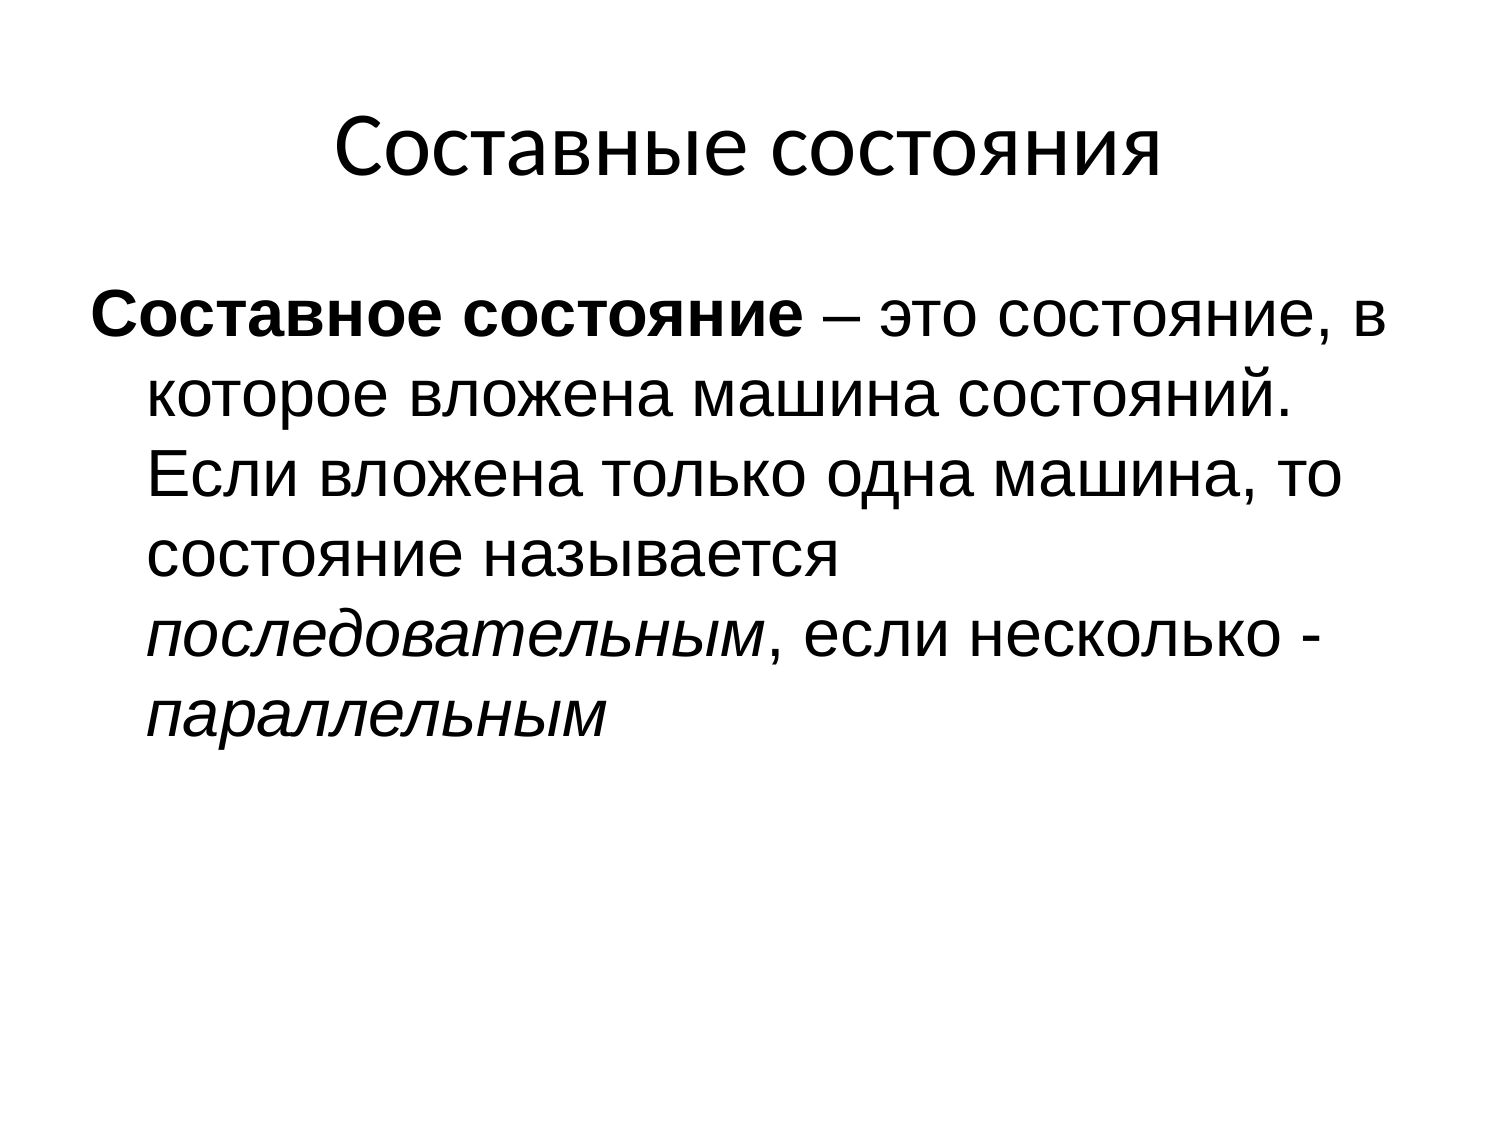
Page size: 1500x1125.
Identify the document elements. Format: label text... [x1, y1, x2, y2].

title Составные состояния [75, 45, 1425, 233]
list Составное состояние – это состояние, в которое вложена машина состояний. Если вложена только одна машина, то состояние называется последовательным, если несколько - параллельным [75, 262, 1425, 1005]
